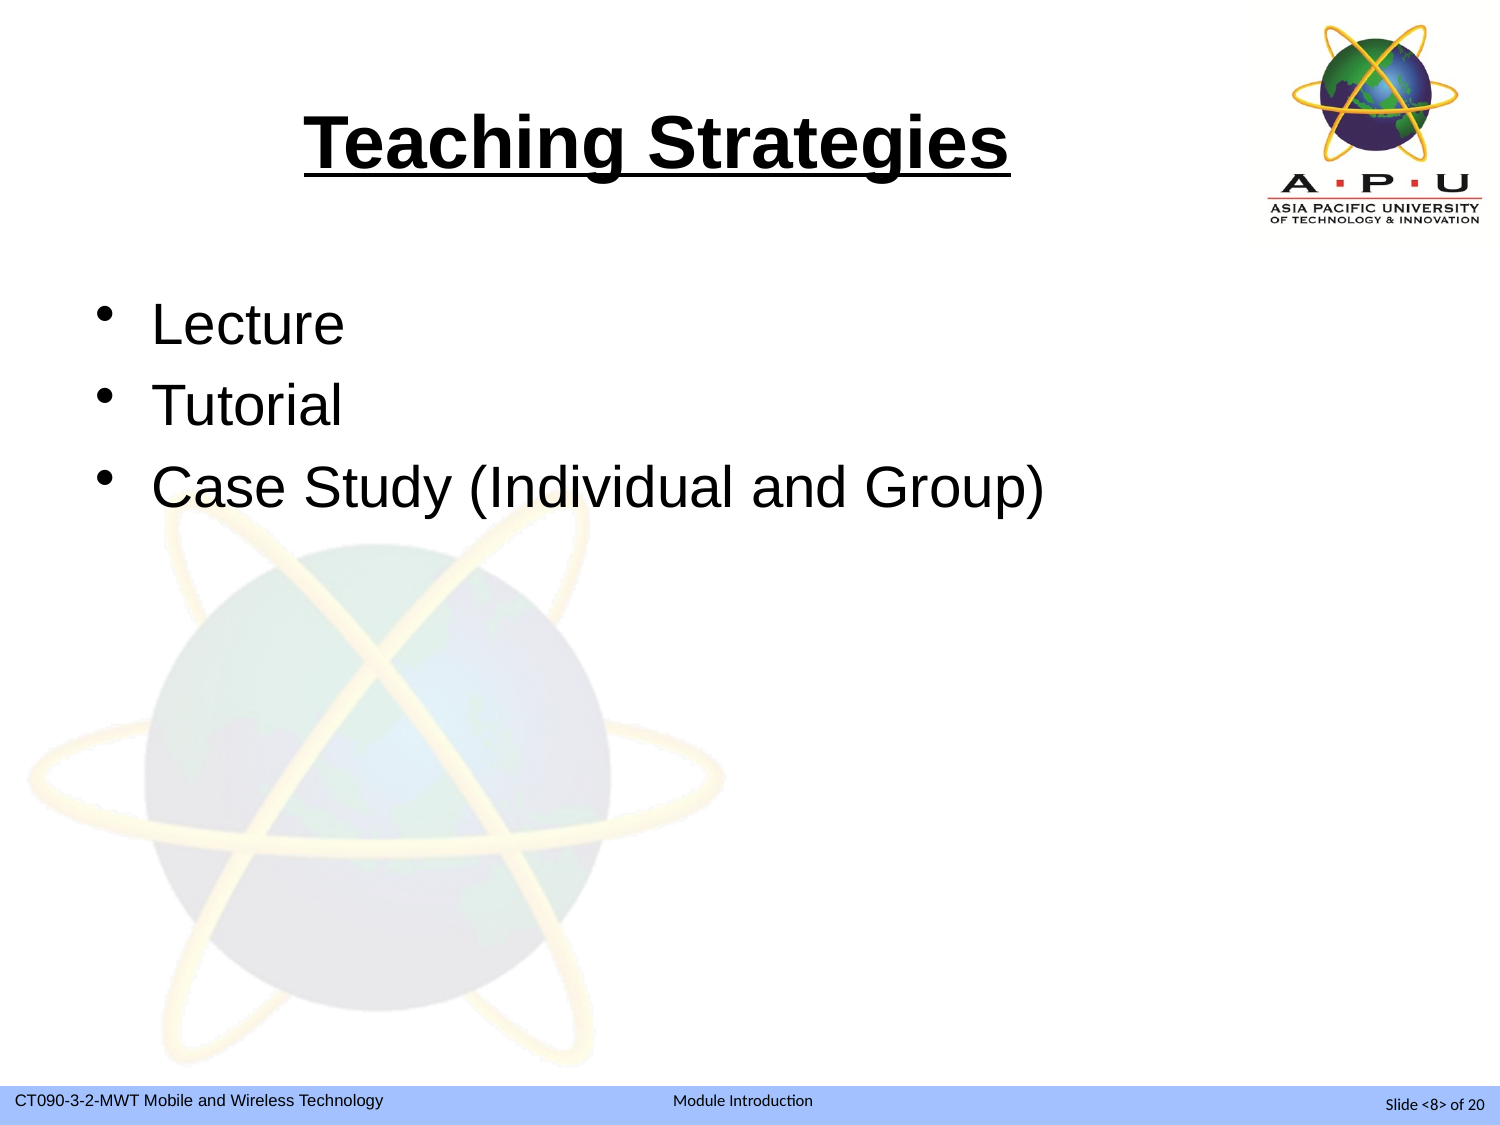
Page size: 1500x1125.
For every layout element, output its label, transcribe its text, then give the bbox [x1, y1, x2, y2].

picture [1251, 0, 1500, 249]
list Lecture Tutorial Case Study (Individual and Group) [79, 278, 1430, 1021]
footer Slide <8> of 20 [1024, 1086, 1500, 1125]
title Teaching Strategies [79, 45, 1235, 233]
